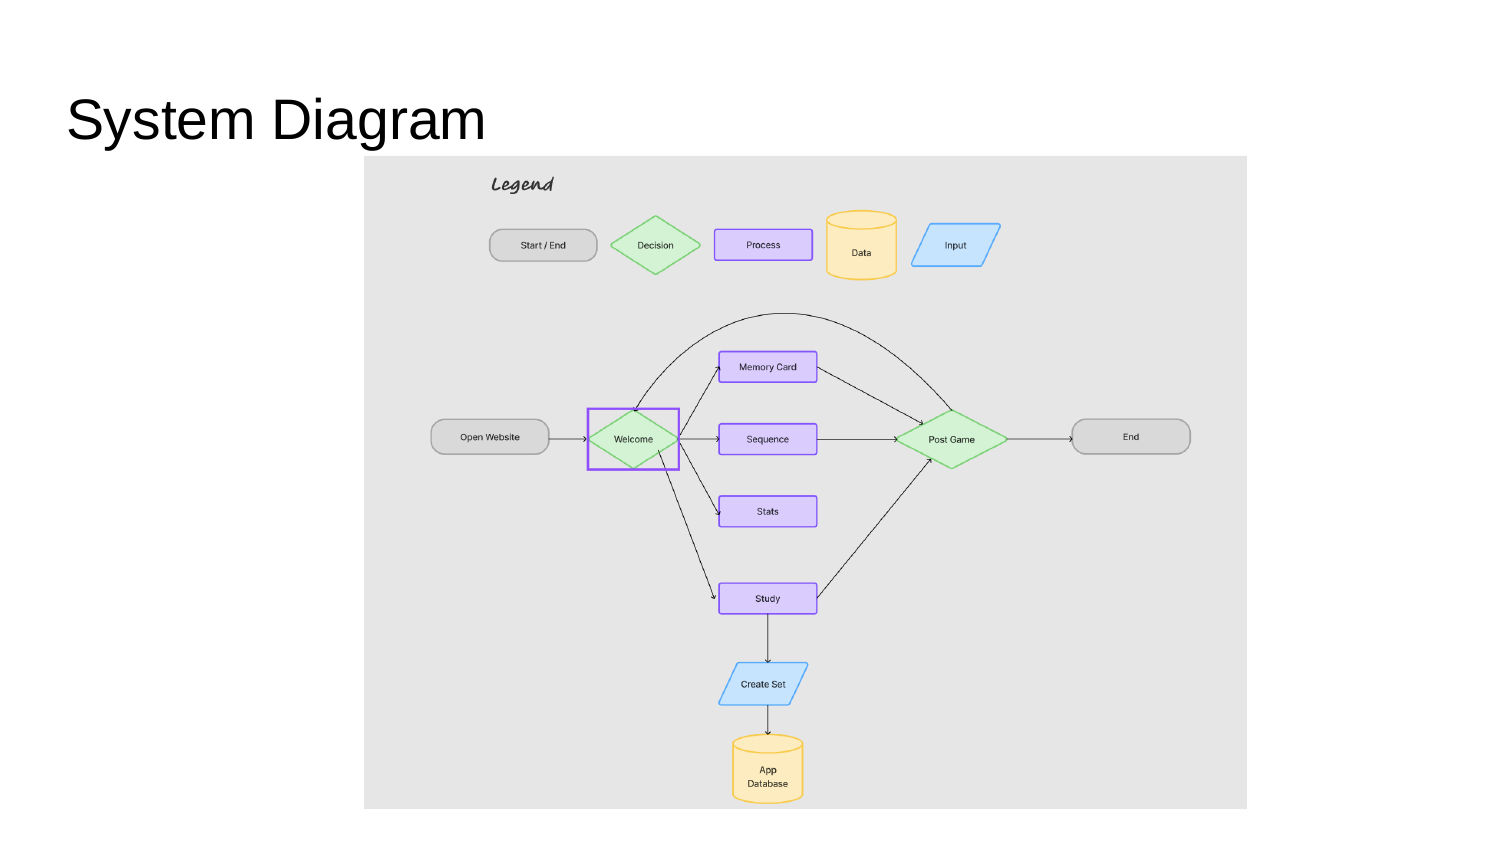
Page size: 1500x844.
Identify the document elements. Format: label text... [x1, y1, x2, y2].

title System Diagram [51, 72, 1449, 167]
picture [363, 155, 1247, 811]
